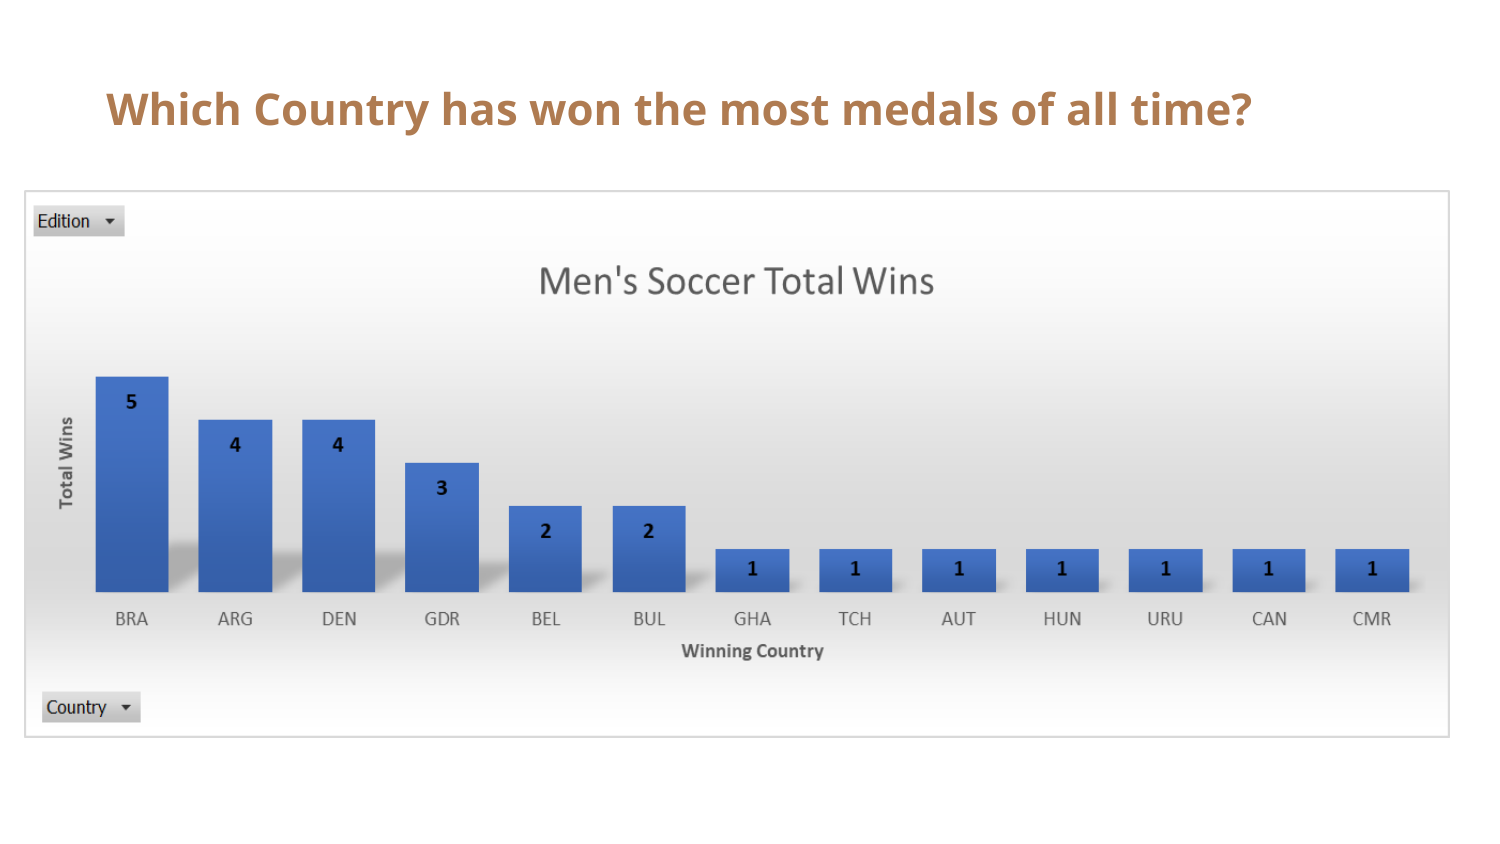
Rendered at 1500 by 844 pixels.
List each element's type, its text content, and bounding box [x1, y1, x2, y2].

picture [24, 190, 1451, 738]
title Which Country has won the most medals of all time? [76, 70, 1283, 169]
